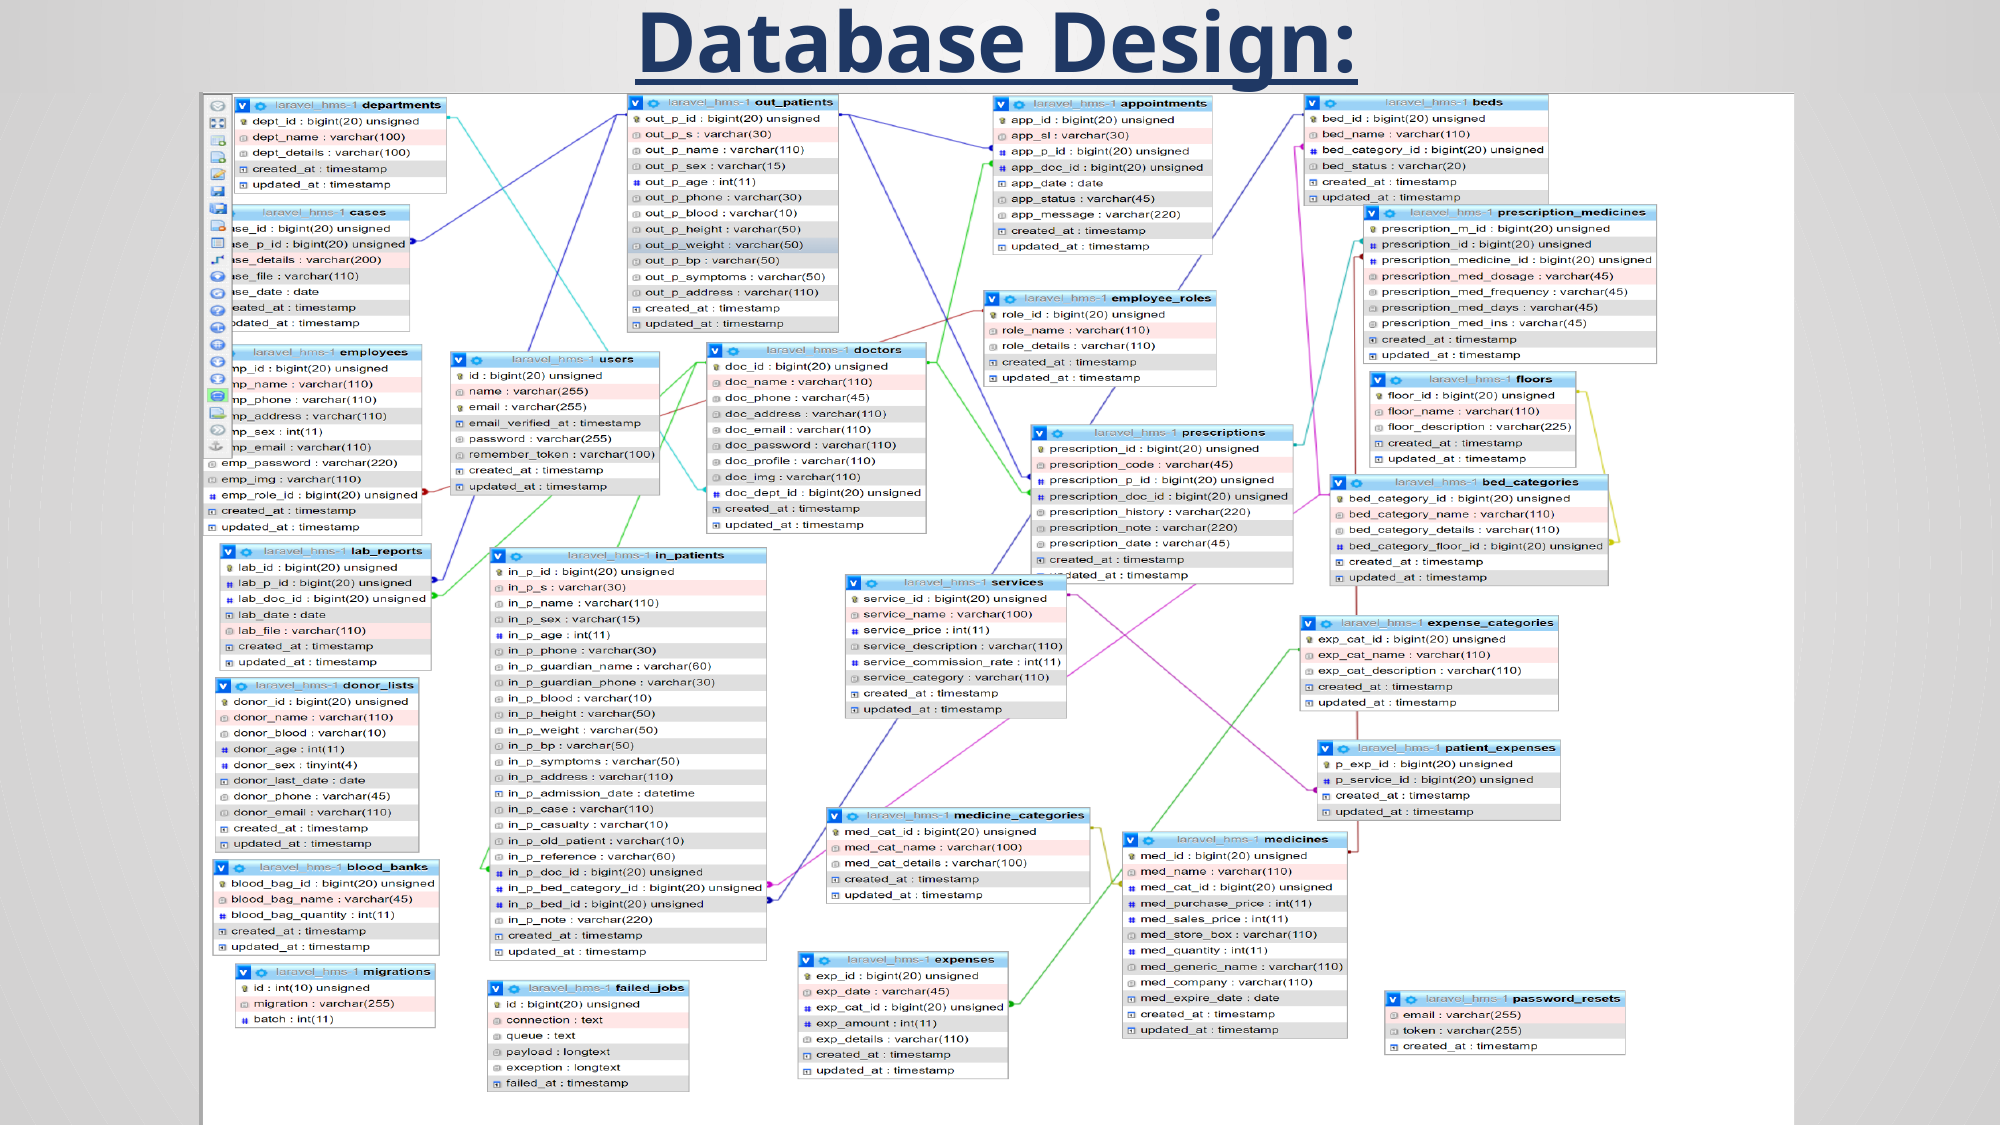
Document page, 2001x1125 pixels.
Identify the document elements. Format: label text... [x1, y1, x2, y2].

picture [198, 92, 1795, 1125]
title Database Design: [0, 0, 2000, 93]
